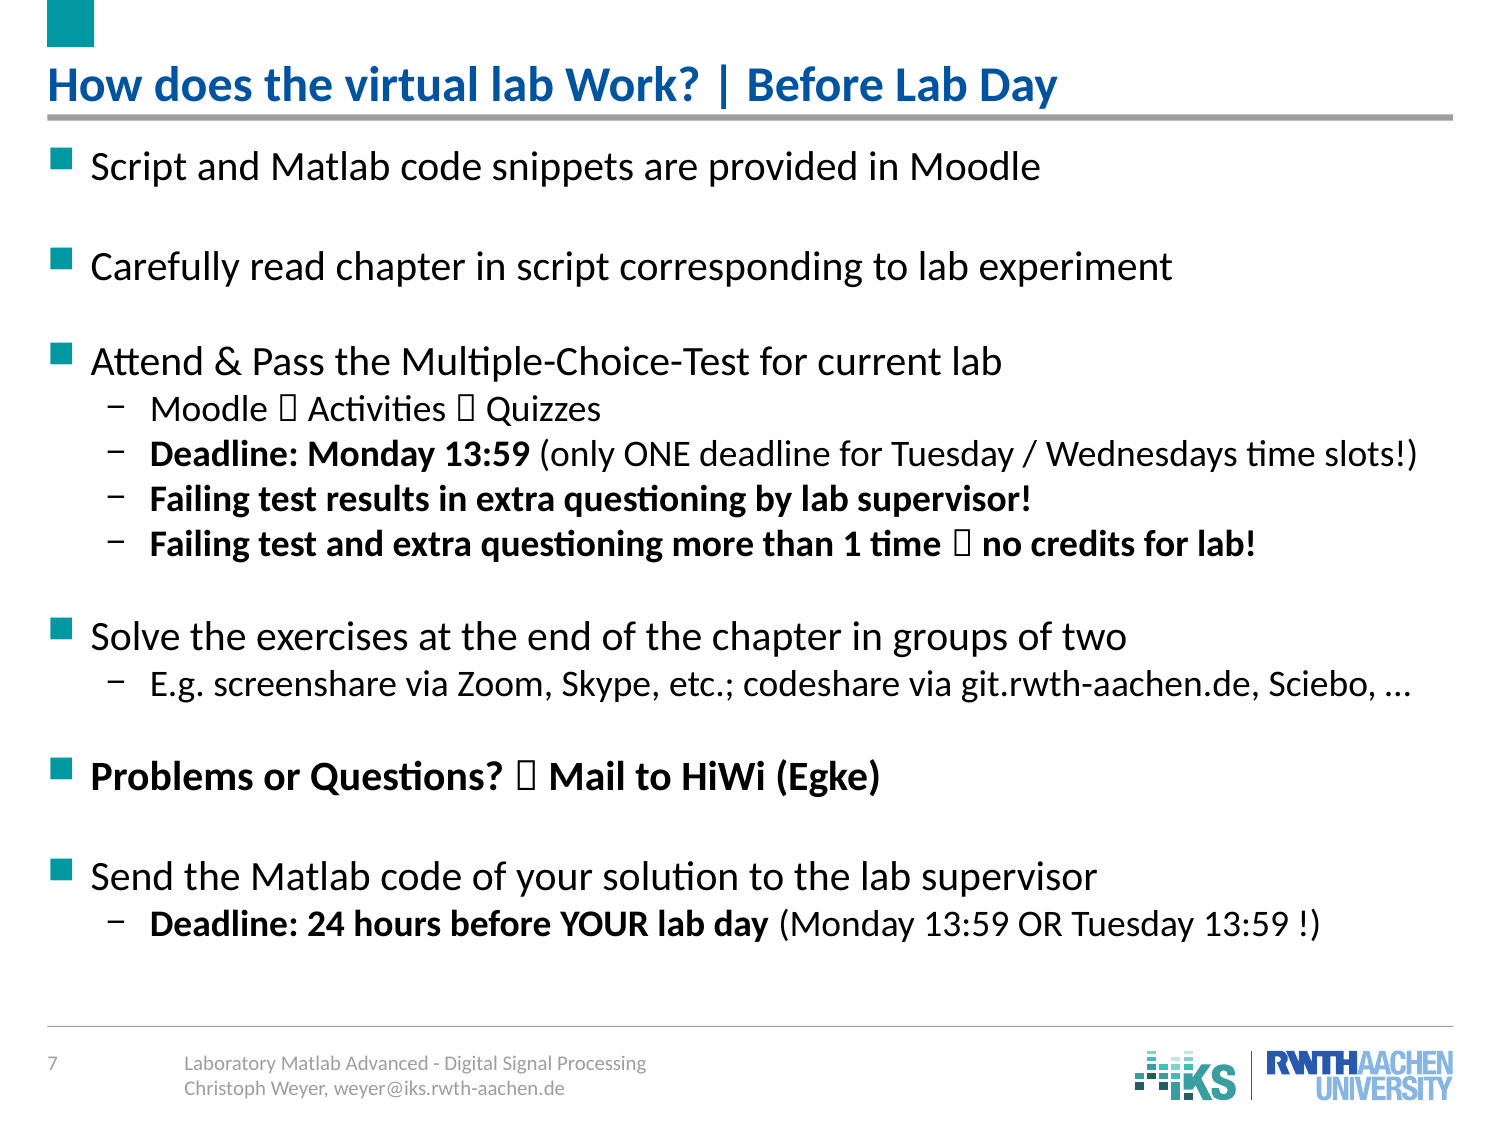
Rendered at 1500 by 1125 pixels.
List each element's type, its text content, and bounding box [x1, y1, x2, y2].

text_box Script and Matlab code snippets are provided in Moodle Carefully read chapter in script corresponding to lab experiment Attend & Pass the Multiple-Choice-Test for current lab Moodle  Activities  Quizzes Deadline: Monday 13:59 (only ONE deadline for Tuesday / Wednesdays time slots!) Failing test results in extra questioning by lab supervisor! Failing test and extra questioning more than 1 time  no credits for lab! Solve the exercises at the end of the chapter in groups of two E.g. screenshare via Zoom, Skype, etc.; codeshare via git.rwth-aachen.de, Sciebo, … Problems or Questions?  Mail to HiWi (Egke) Send the Matlab code of your solution to the lab supervisor Deadline: 24 hours before YOUR lab day (Monday 13:59 OR Tuesday 13:59 !) [47, 139, 1453, 1016]
text_box How does the virtual lab Work? | Before Lab Day [47, 46, 1453, 113]
